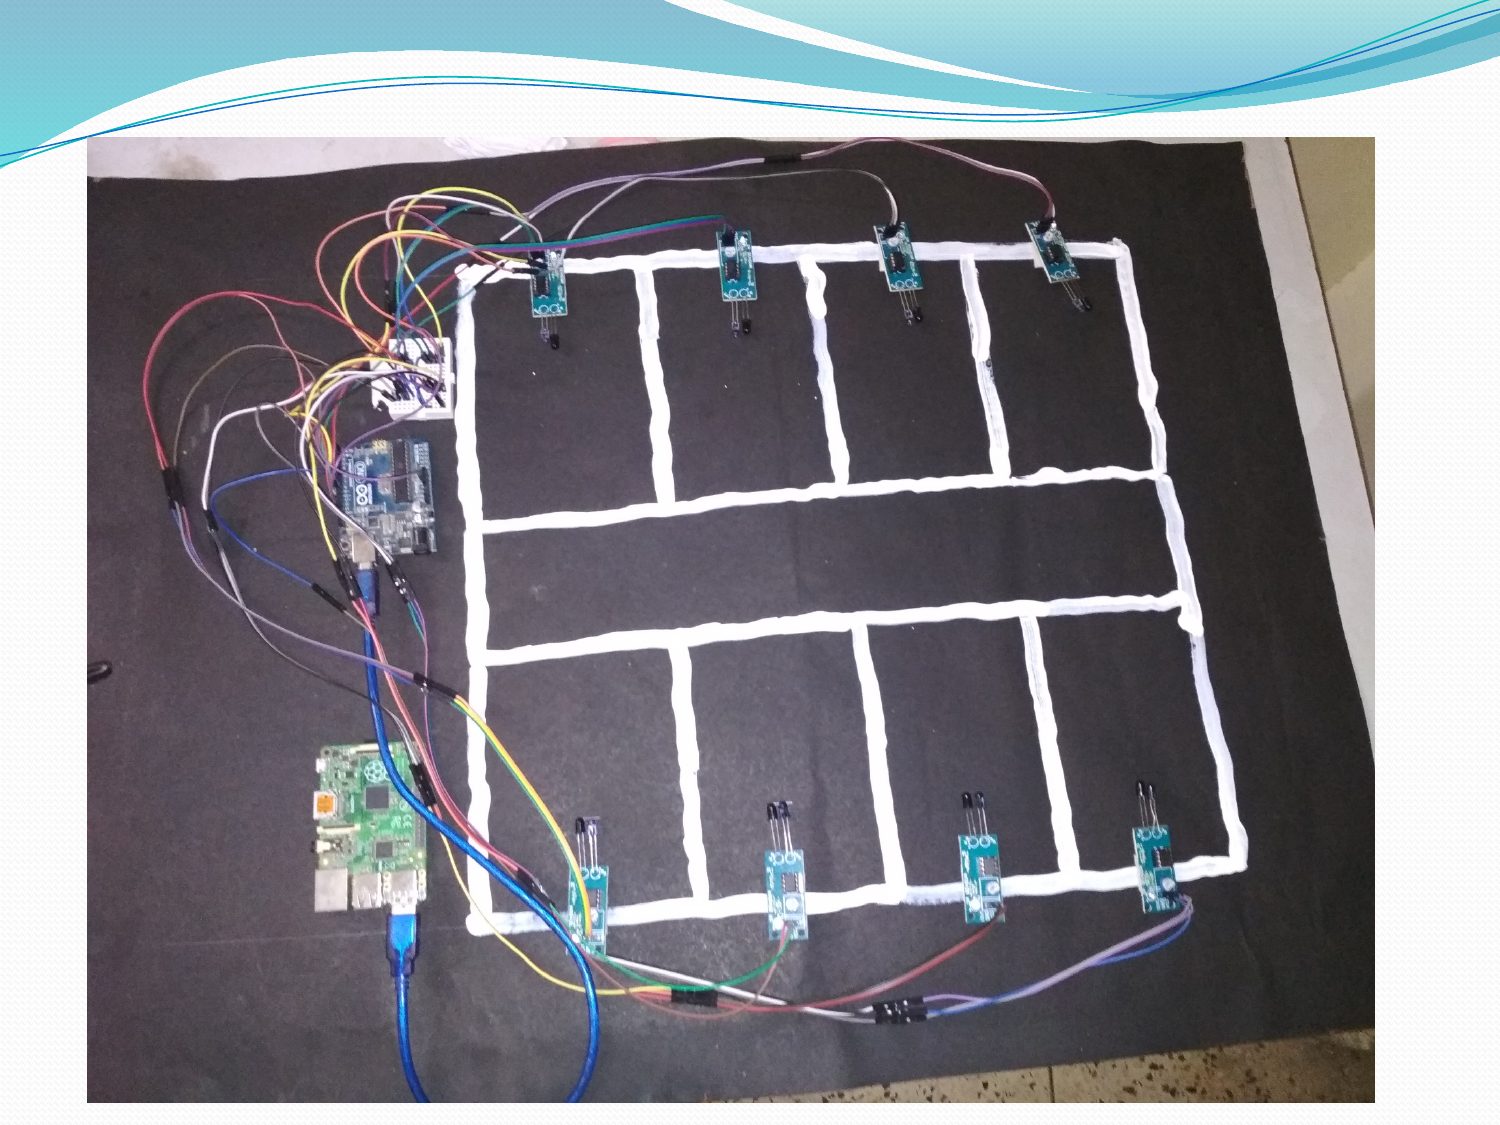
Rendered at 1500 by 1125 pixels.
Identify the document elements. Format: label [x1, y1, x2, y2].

picture [87, 137, 1376, 1104]
